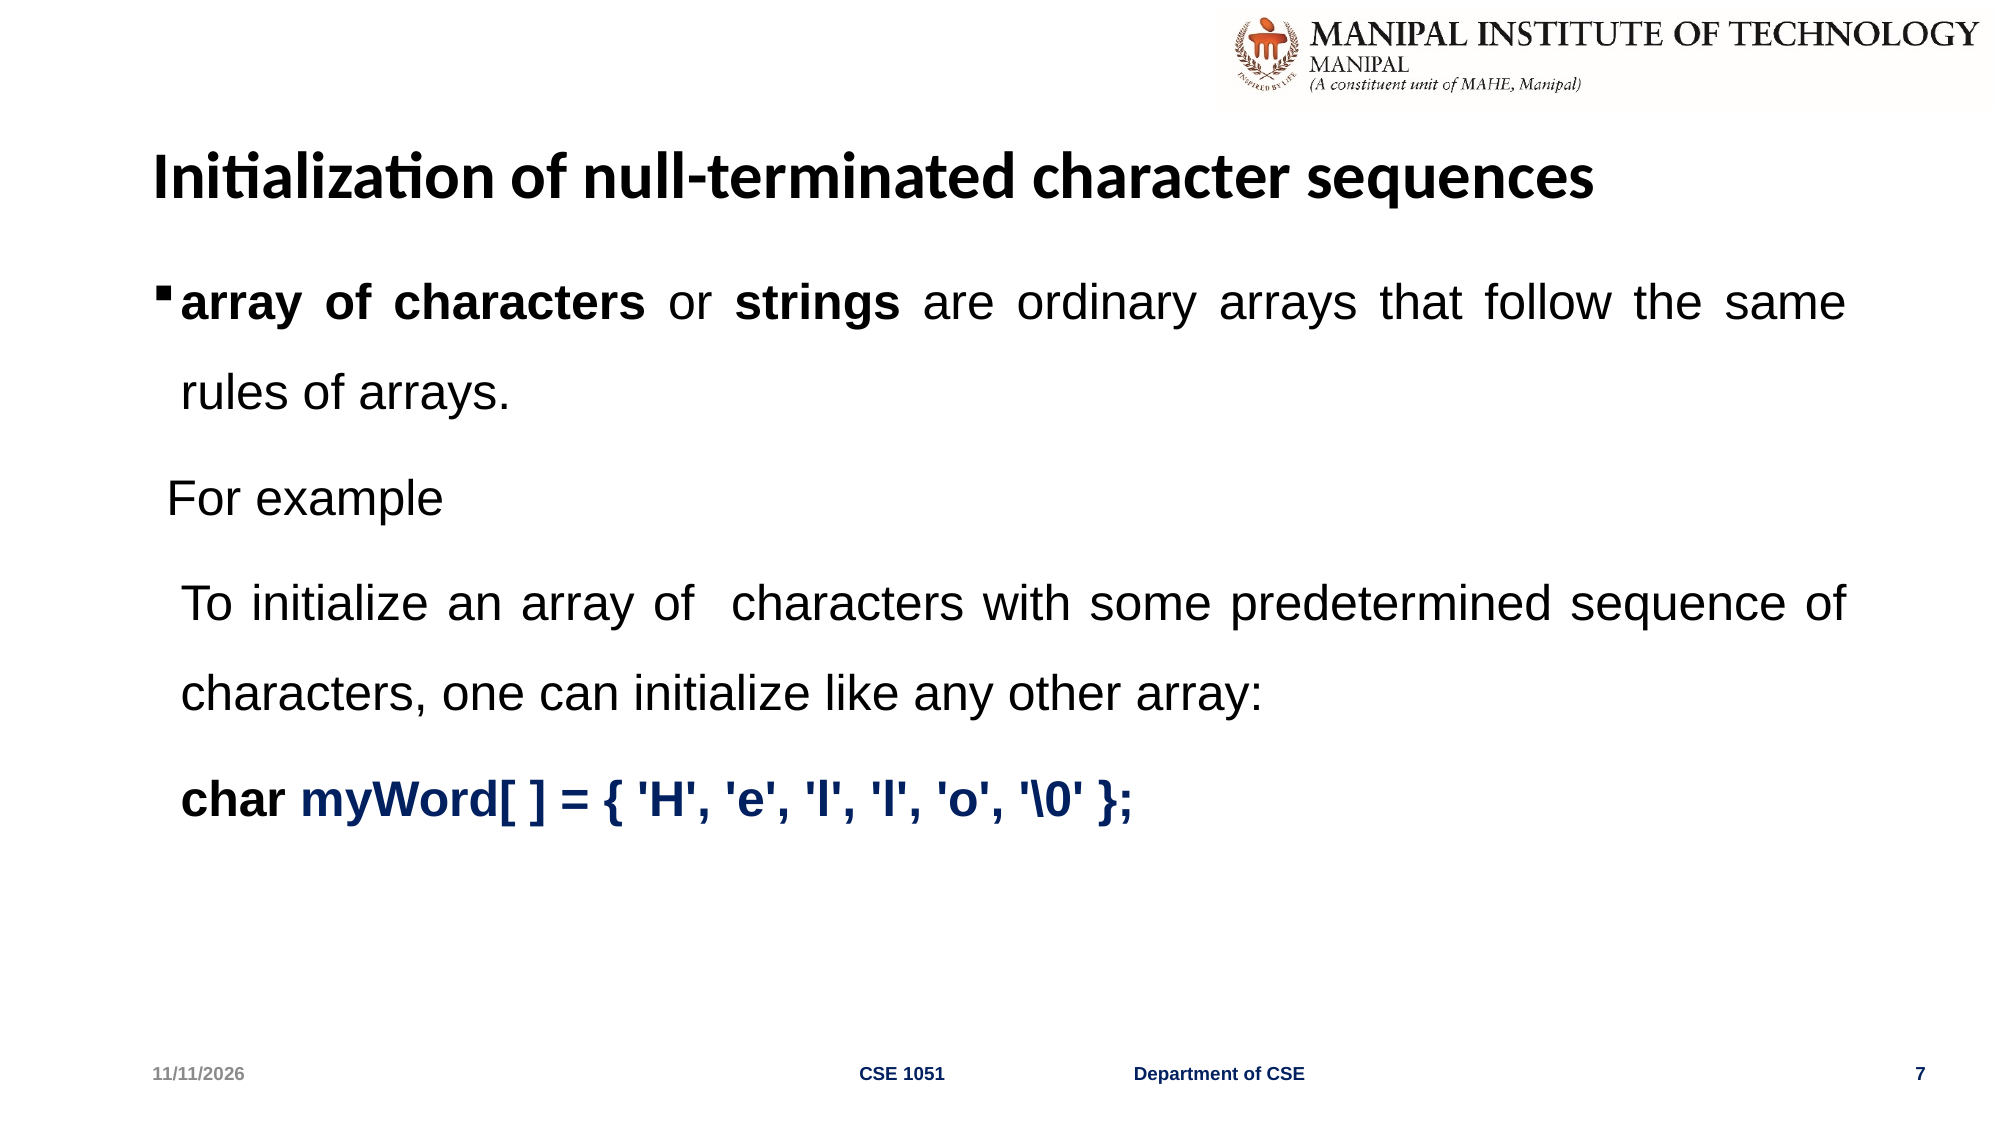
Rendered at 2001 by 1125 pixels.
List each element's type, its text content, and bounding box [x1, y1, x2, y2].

footer CSE 1051 Department of CSE [362, 1042, 1803, 1103]
slide_number 7 [1862, 1042, 1941, 1103]
picture [1217, 6, 1994, 110]
list array of characters or strings are ordinary arrays that follow the same rules of arrays. For example To initialize an array of characters with some predetermined sequence of characters, one can initialize like any other array: char myWord[ ] = { 'H', 'e', 'l', 'l', 'o', '\0' }; [137, 231, 1863, 963]
title Initialization of null-terminated character sequences [137, 101, 1839, 231]
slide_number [137, 1042, 327, 1103]
